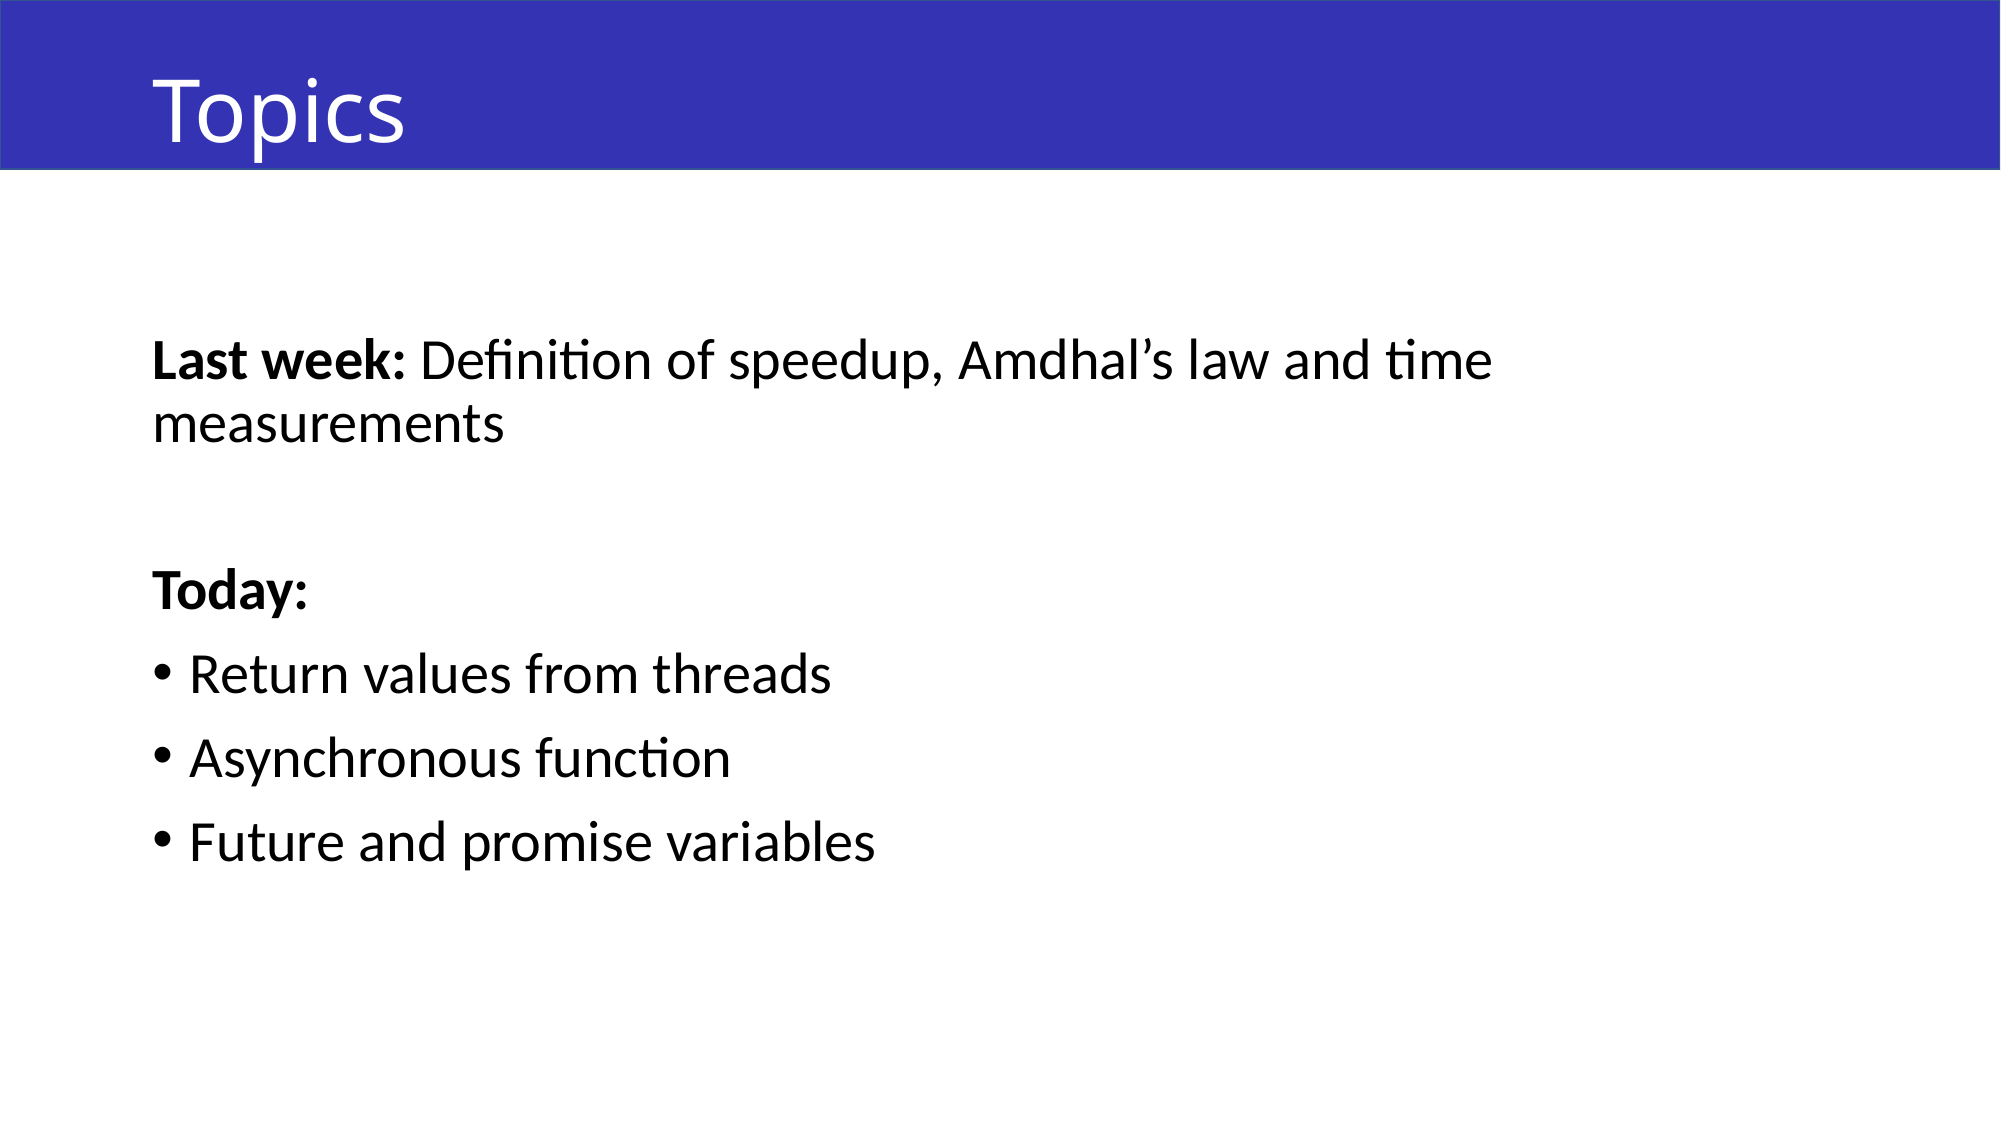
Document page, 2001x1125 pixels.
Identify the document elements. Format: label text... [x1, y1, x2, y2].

list Last week: Definition of speedup, Amdhal’s law and time measurements Today: Return values from threads Asynchronous function Future and promise variables [137, 189, 1863, 1014]
title Topics [137, 59, 1863, 170]
